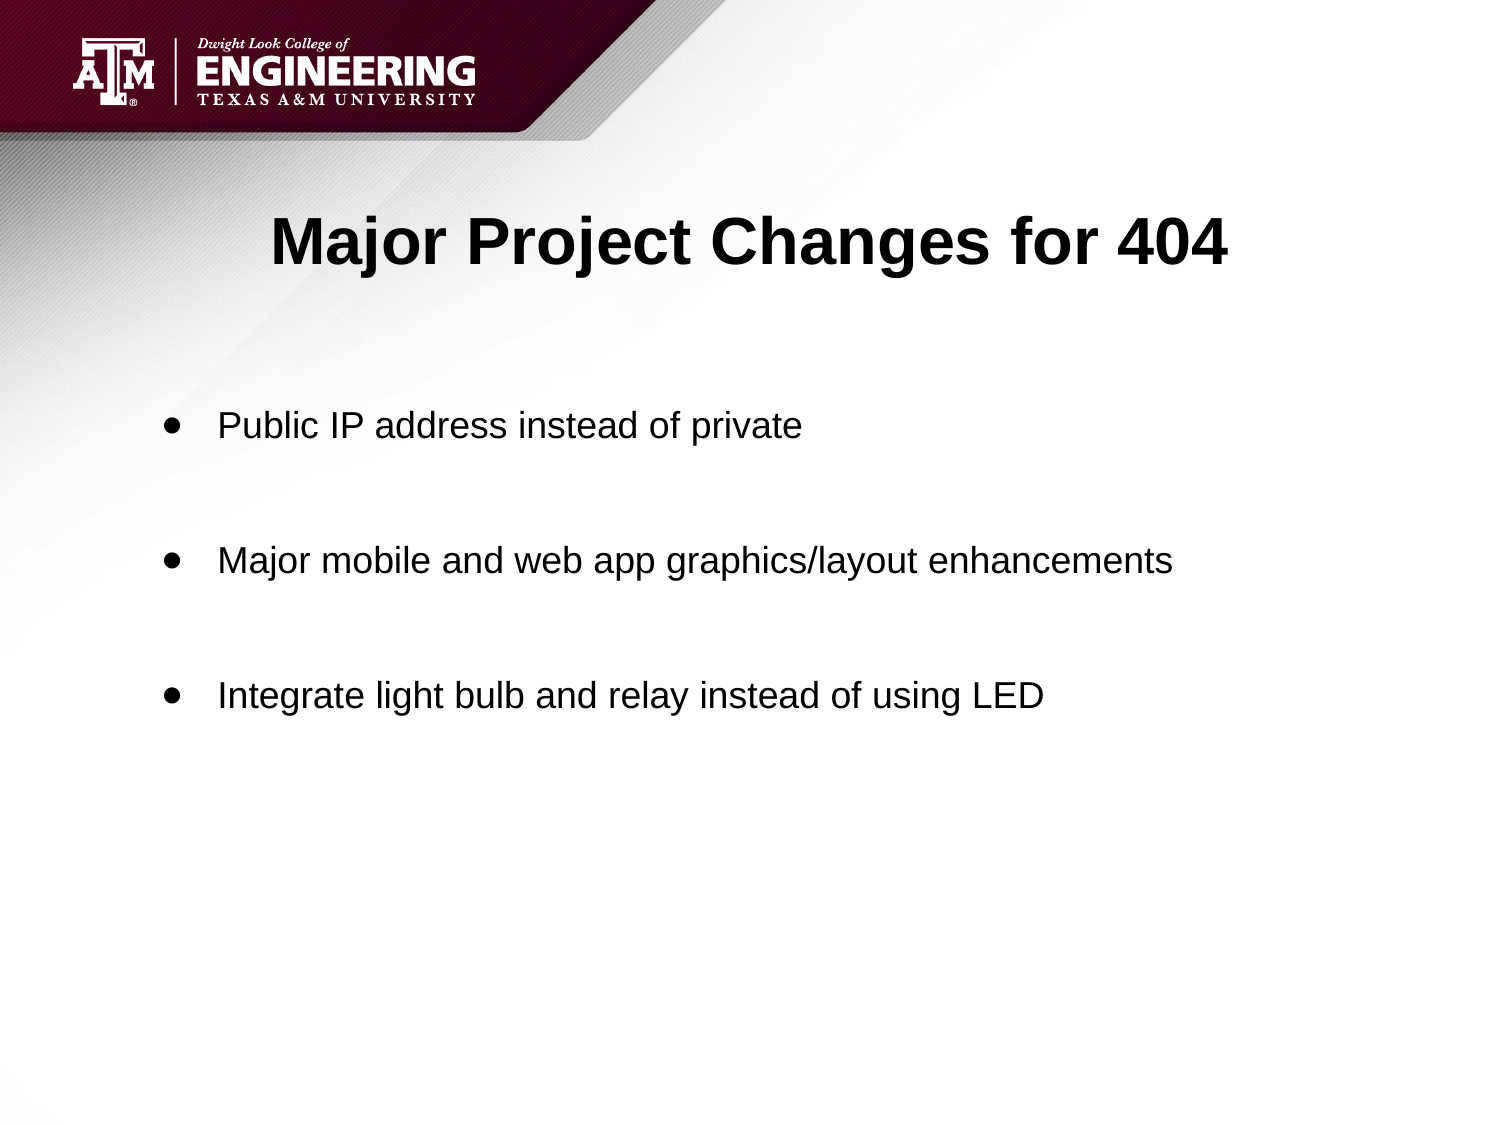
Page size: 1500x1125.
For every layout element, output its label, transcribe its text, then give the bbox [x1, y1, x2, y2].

picture [0, 0, 1500, 1125]
text_box Public IP address instead of private Major mobile and web app graphics/layout enhancements Integrate light bulb and relay instead of using LED [127, 303, 1425, 859]
title Major Project Changes for 404 [75, 172, 1425, 304]
